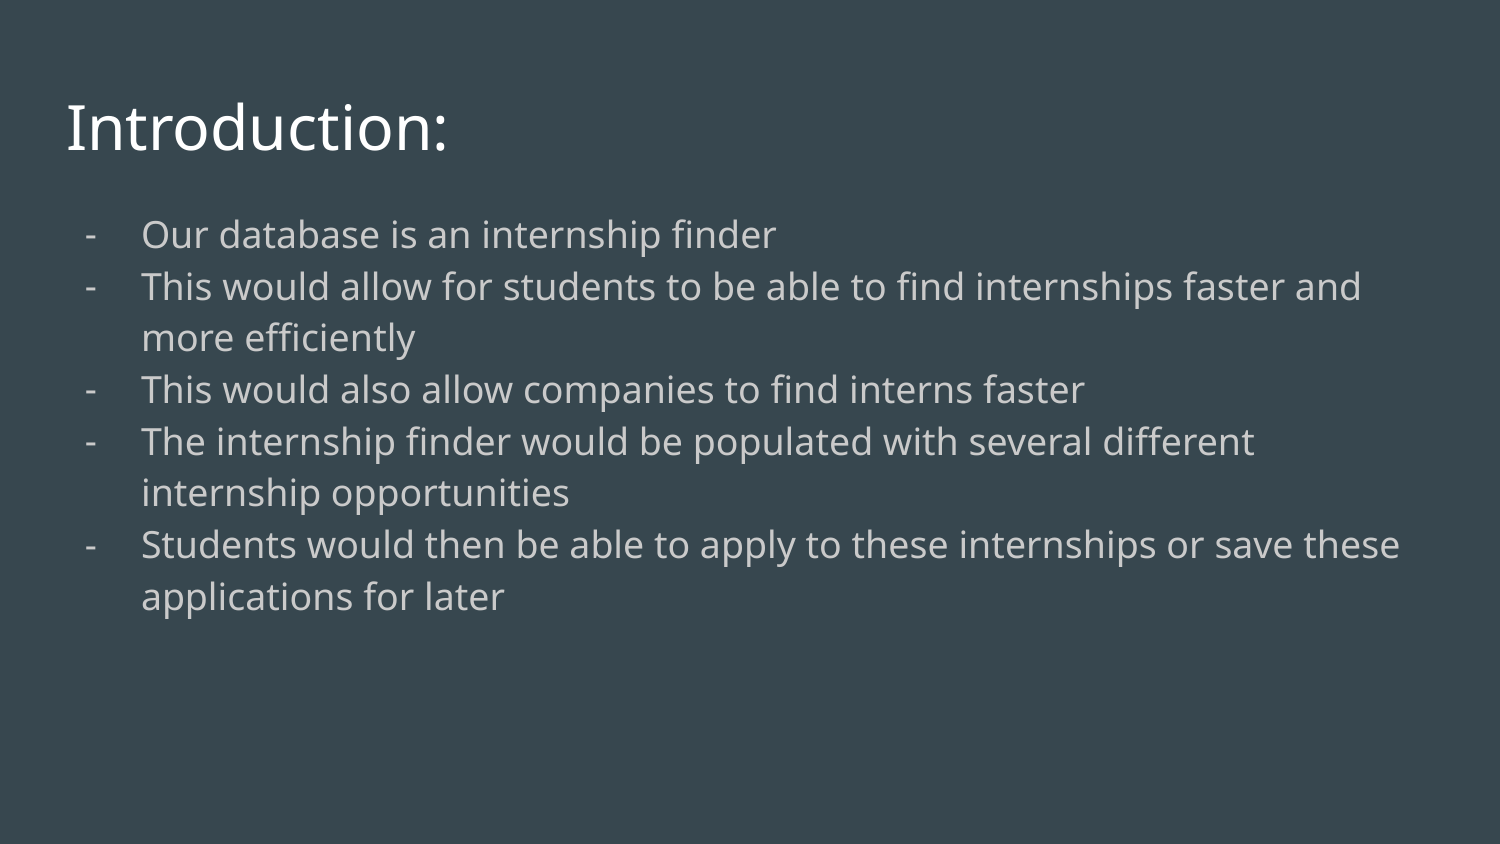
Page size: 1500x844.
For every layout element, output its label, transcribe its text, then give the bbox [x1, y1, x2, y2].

list Our database is an internship finder This would allow for students to be able to find internships faster and more efficiently This would also allow companies to find interns faster The internship finder would be populated with several different internship opportunities Students would then be able to apply to these internships or save these applications for later [51, 189, 1449, 750]
title Introduction: [51, 72, 1449, 167]
